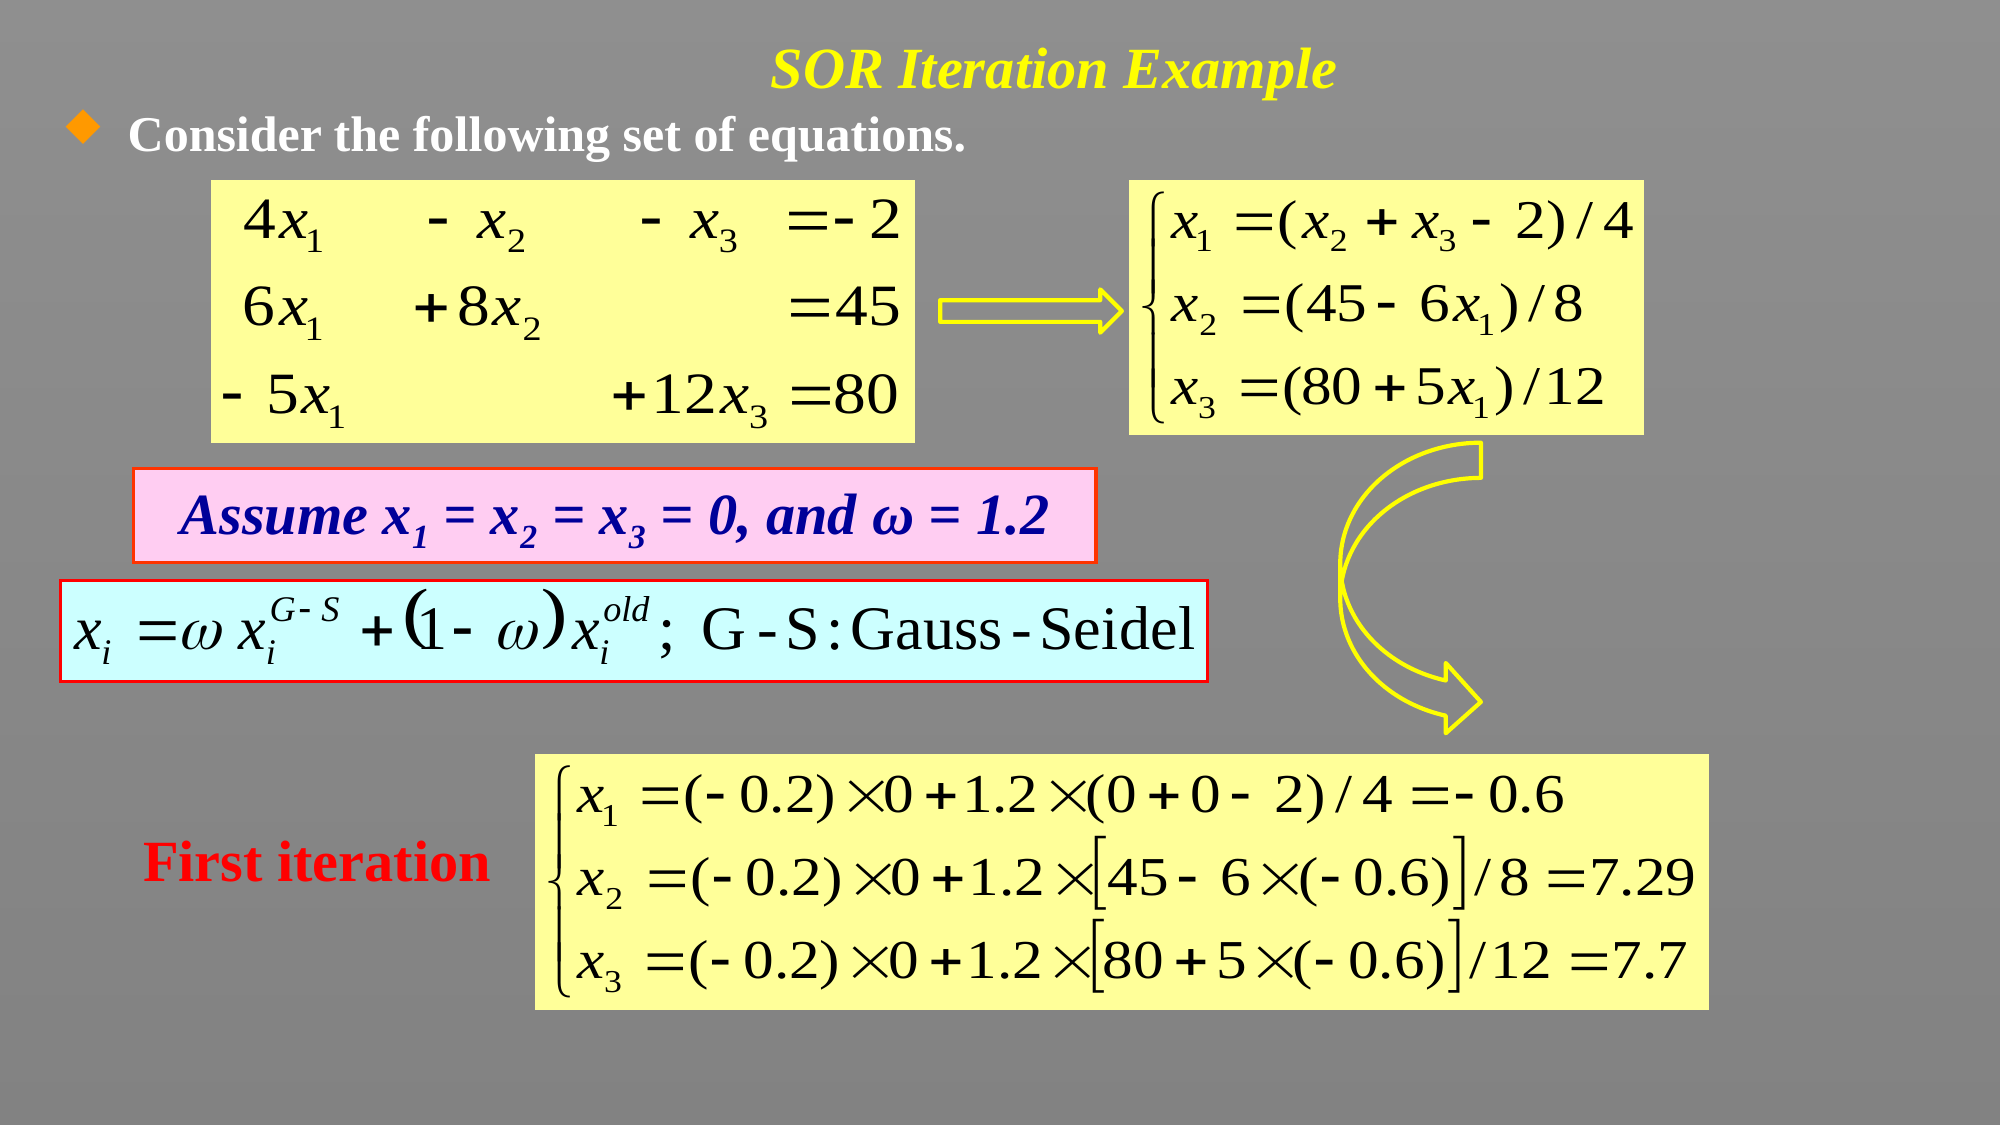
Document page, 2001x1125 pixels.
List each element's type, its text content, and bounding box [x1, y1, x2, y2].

text_box Assume x1 = x2 = x3 = 0, and ω = 1.2 [133, 468, 1097, 563]
text_box First iteration [128, 815, 513, 901]
list Consider the following set of equations. [47, 100, 1511, 886]
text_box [534, 754, 1709, 1010]
text_box [940, 289, 1122, 333]
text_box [1128, 180, 1645, 436]
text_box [211, 179, 916, 443]
title SOR Iteration Example [658, 12, 1450, 100]
text_box [1340, 442, 1481, 734]
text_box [62, 582, 1206, 681]
